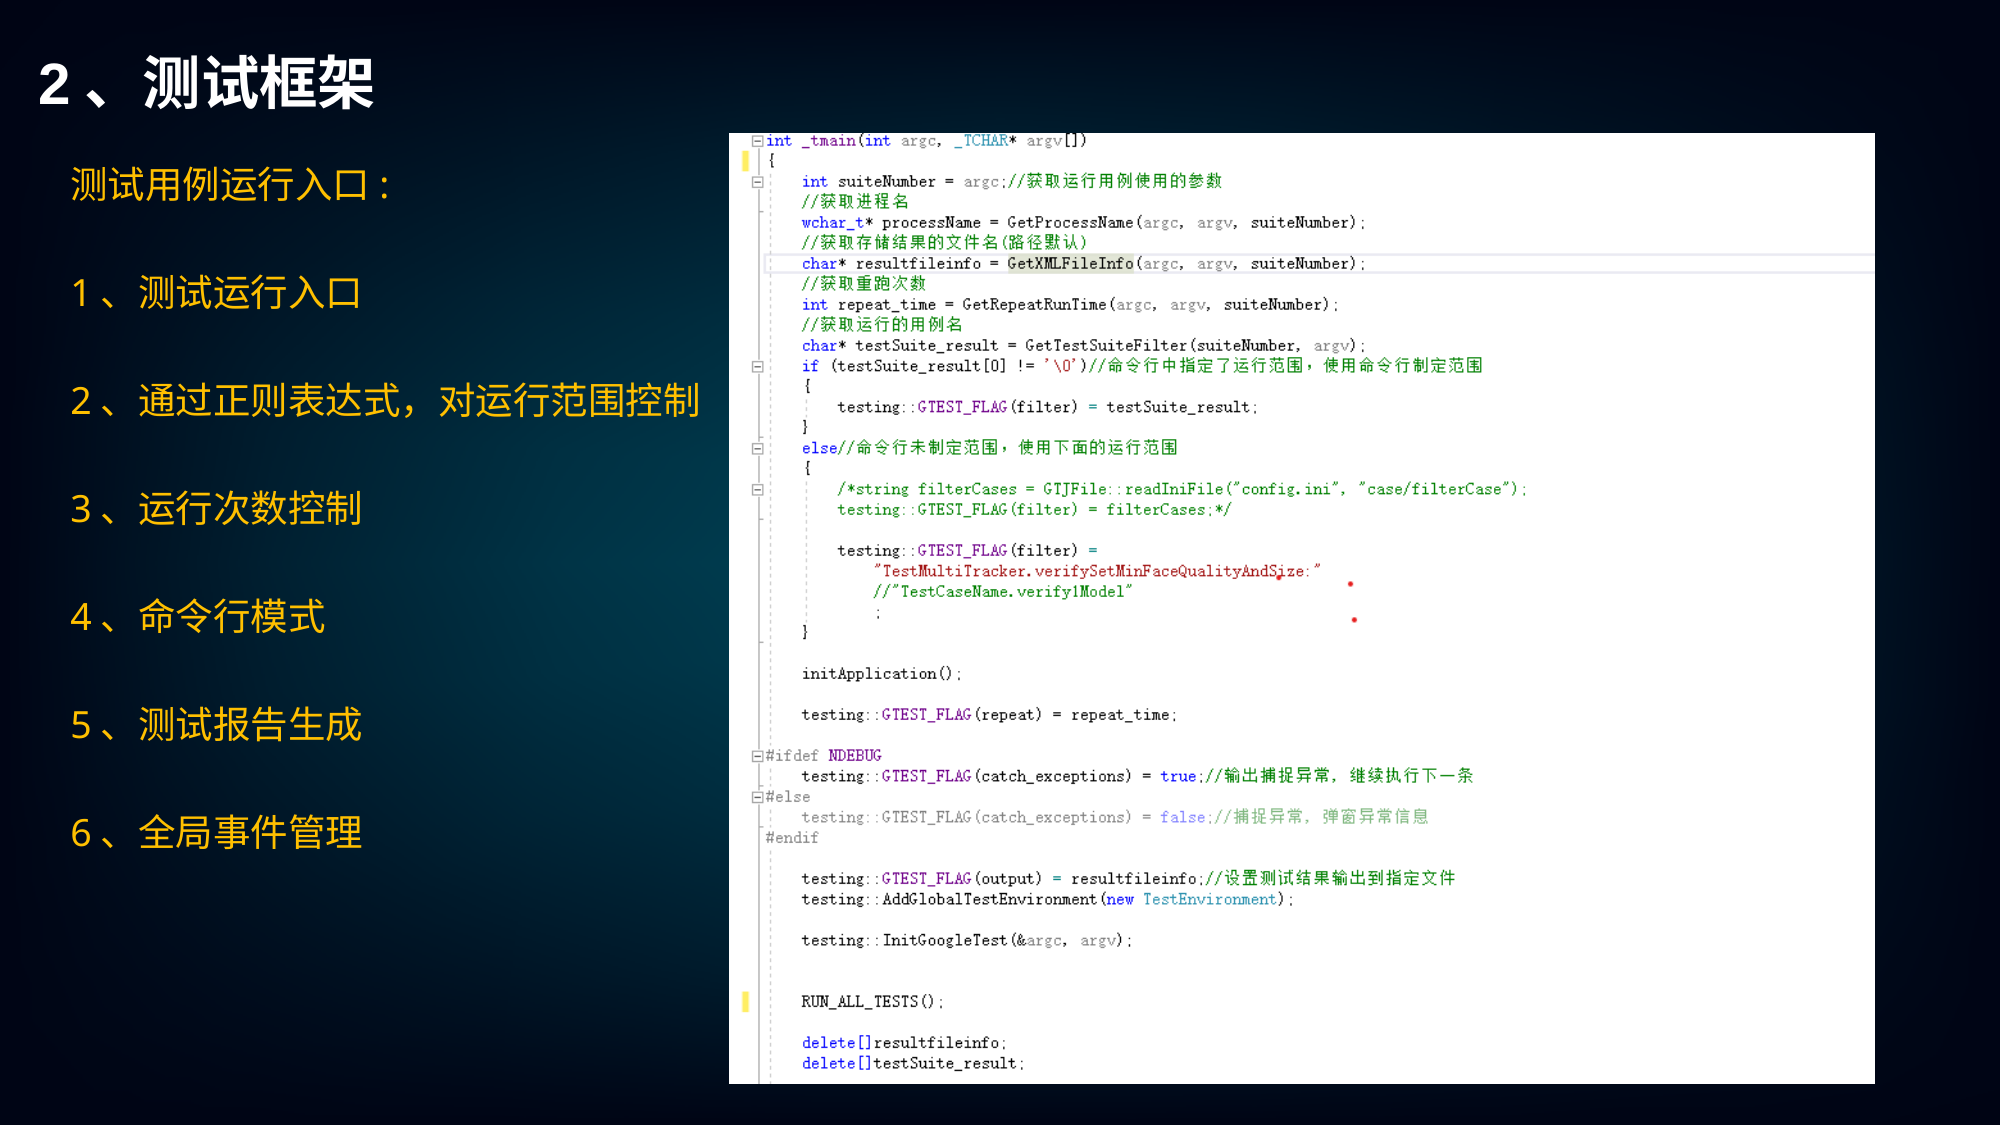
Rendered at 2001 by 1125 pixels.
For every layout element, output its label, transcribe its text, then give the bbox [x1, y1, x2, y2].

text_box 测试用例运行入口: 1、测试运行入口 2、通过正则表达式，对运行范围控制 3、运行次数控制 4、命令行模式 5、测试报告生成 6、全局事件管理 [55, 144, 729, 916]
picture [0, 0, 2000, 1125]
text_box 2、测试框架 [26, 40, 940, 123]
